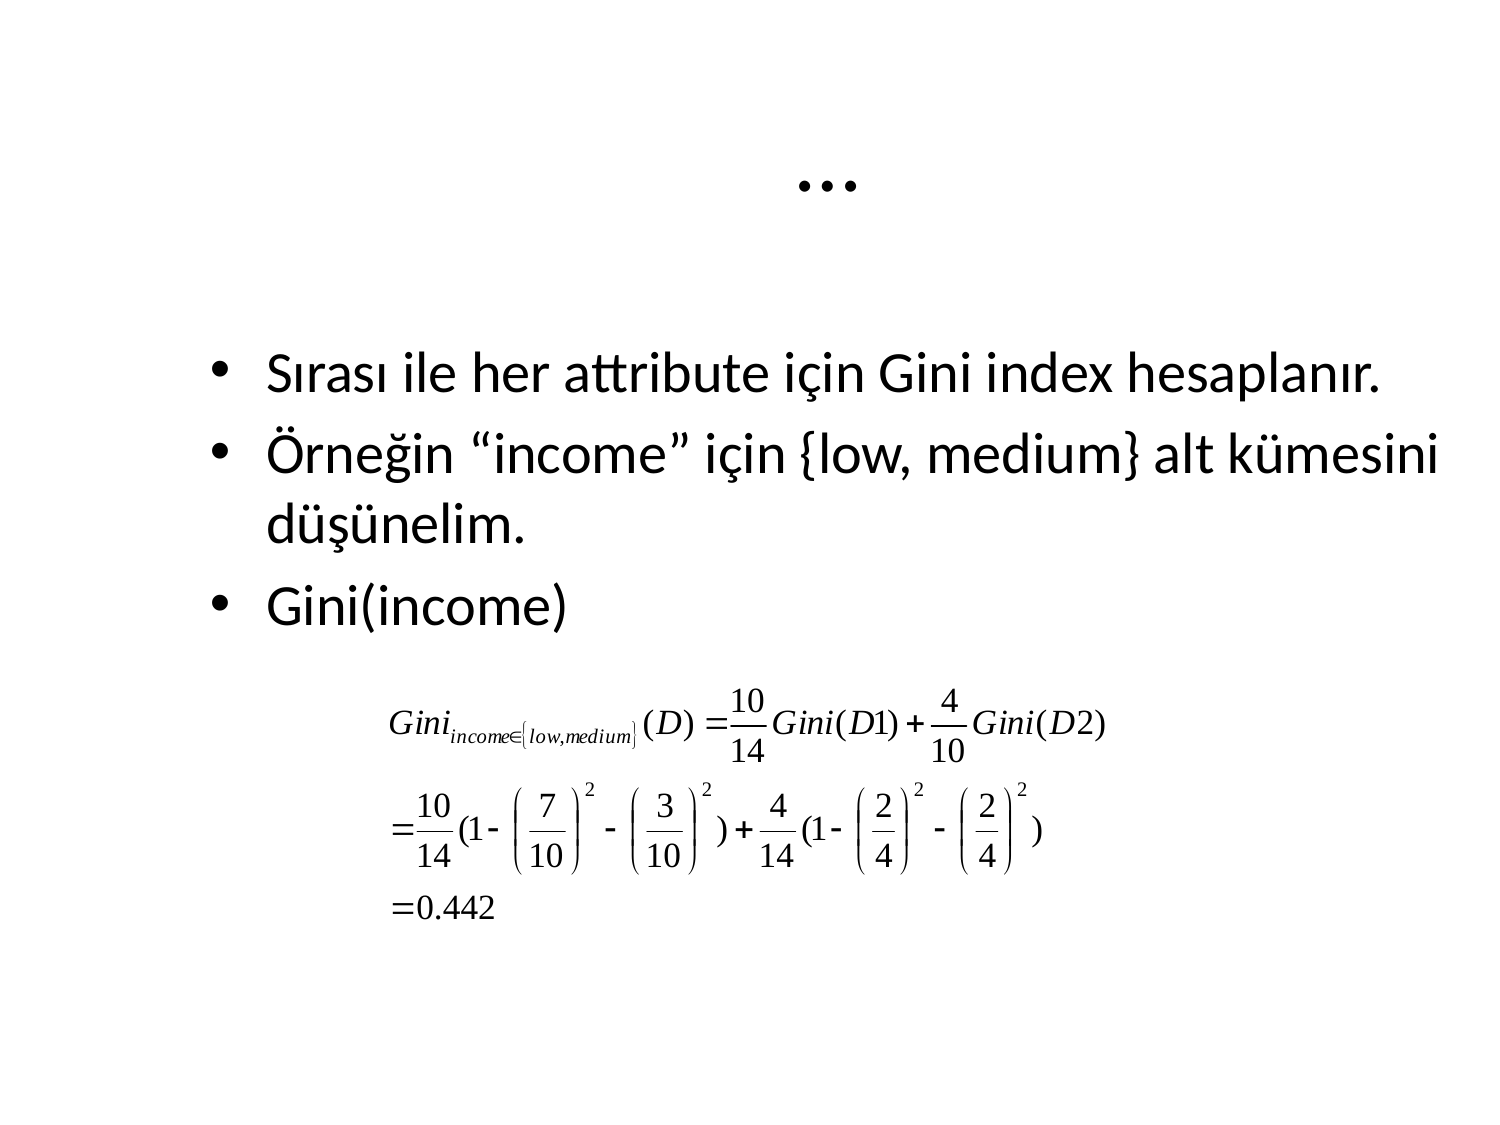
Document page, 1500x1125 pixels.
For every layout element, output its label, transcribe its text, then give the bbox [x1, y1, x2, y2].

list Sırası ile her attribute için Gini index hesaplanır. Örneğin “income” için {low, medium} alt kümesini düşünelim. Gini(income) [194, 326, 1459, 1002]
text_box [383, 677, 1112, 929]
title … [188, 35, 1468, 275]
